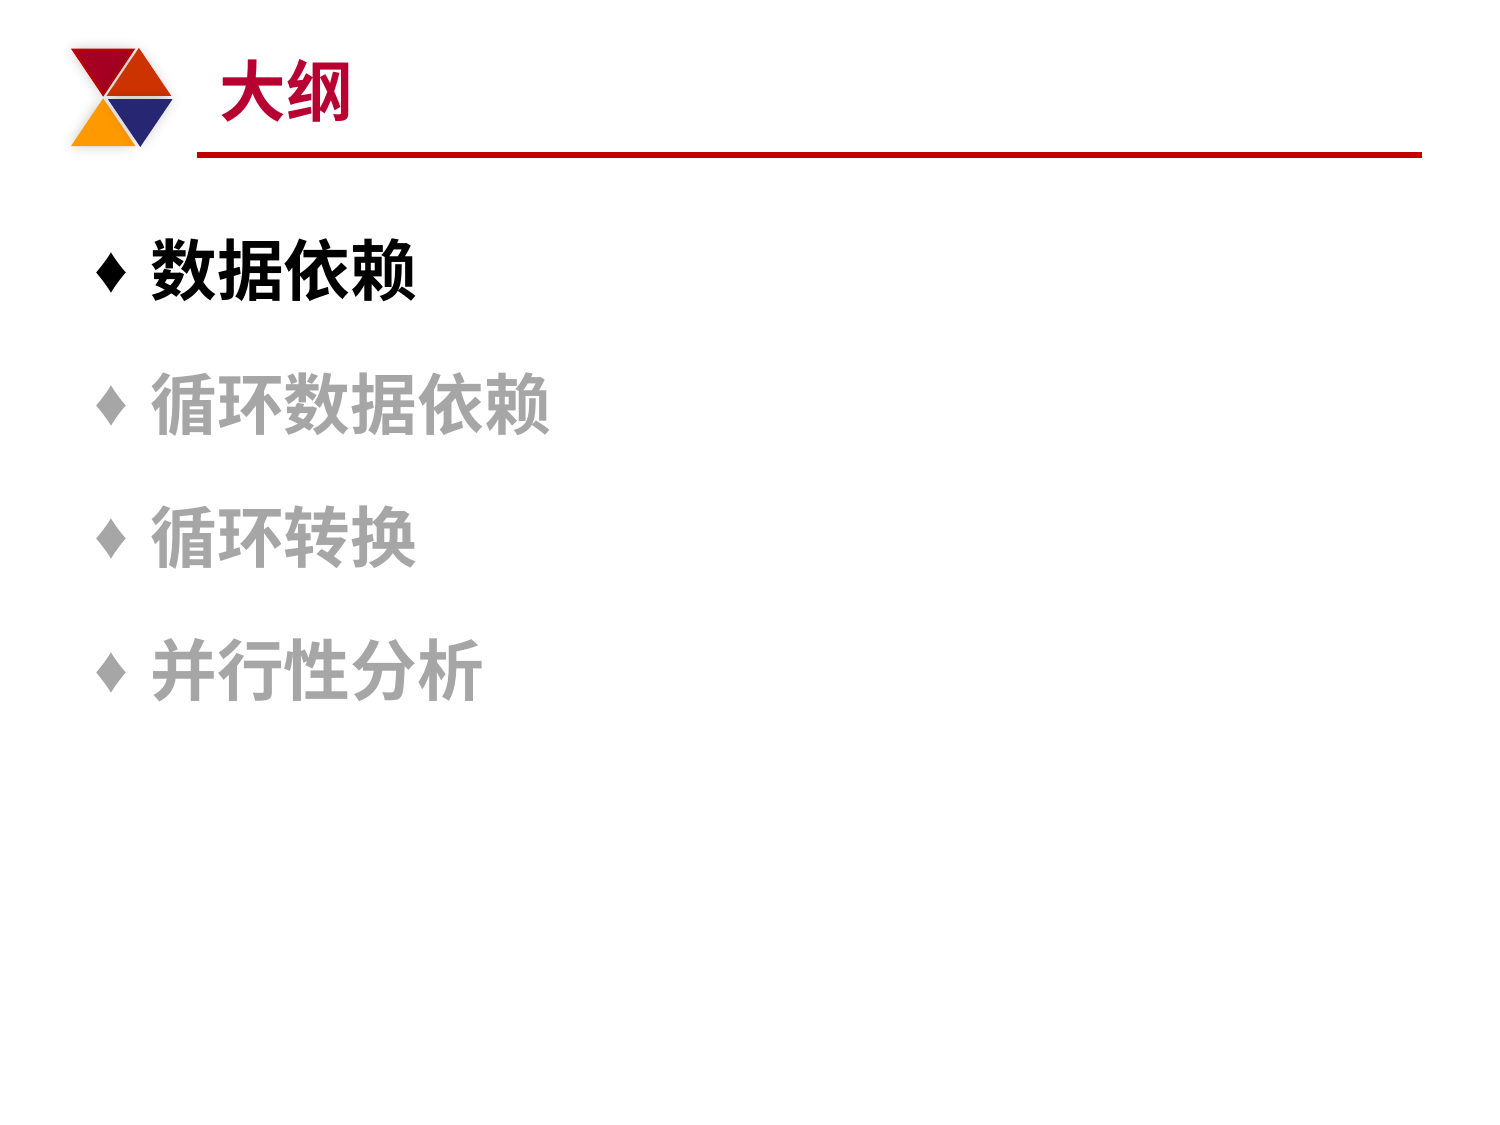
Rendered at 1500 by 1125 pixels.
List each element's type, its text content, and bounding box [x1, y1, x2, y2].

title 大纲 [204, 36, 1405, 137]
list 数据依赖 循环数据依赖 循环转换 并行性分析 [79, 181, 1422, 1075]
